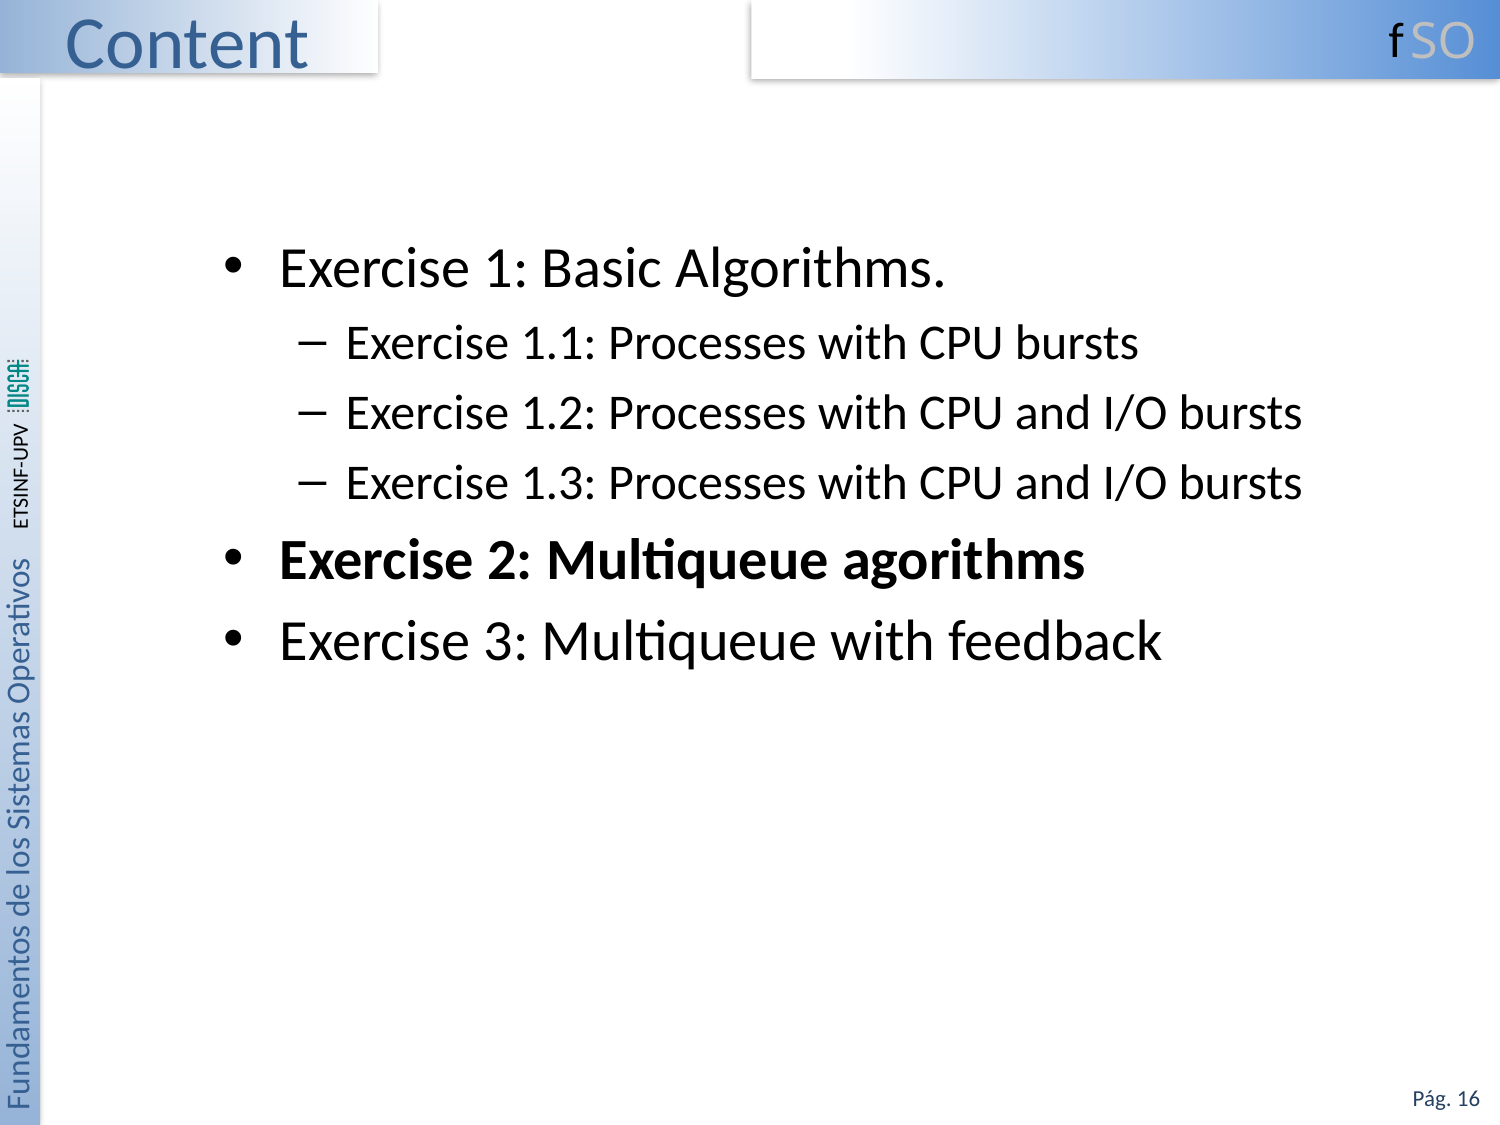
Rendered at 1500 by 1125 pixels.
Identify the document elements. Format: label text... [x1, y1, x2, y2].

list Exercise 1: Basic Algorithms. Exercise 1.1: Processes with CPU bursts Exercise 1.2: Processes with CPU and I/O bursts Exercise 1.3: Processes with CPU and I/O bursts Exercise 2: Multiqueue agorithms Exercise 3: Multiqueue with feedback [208, 222, 1368, 829]
picture [8, 360, 29, 412]
title Content [50, 3, 1368, 73]
